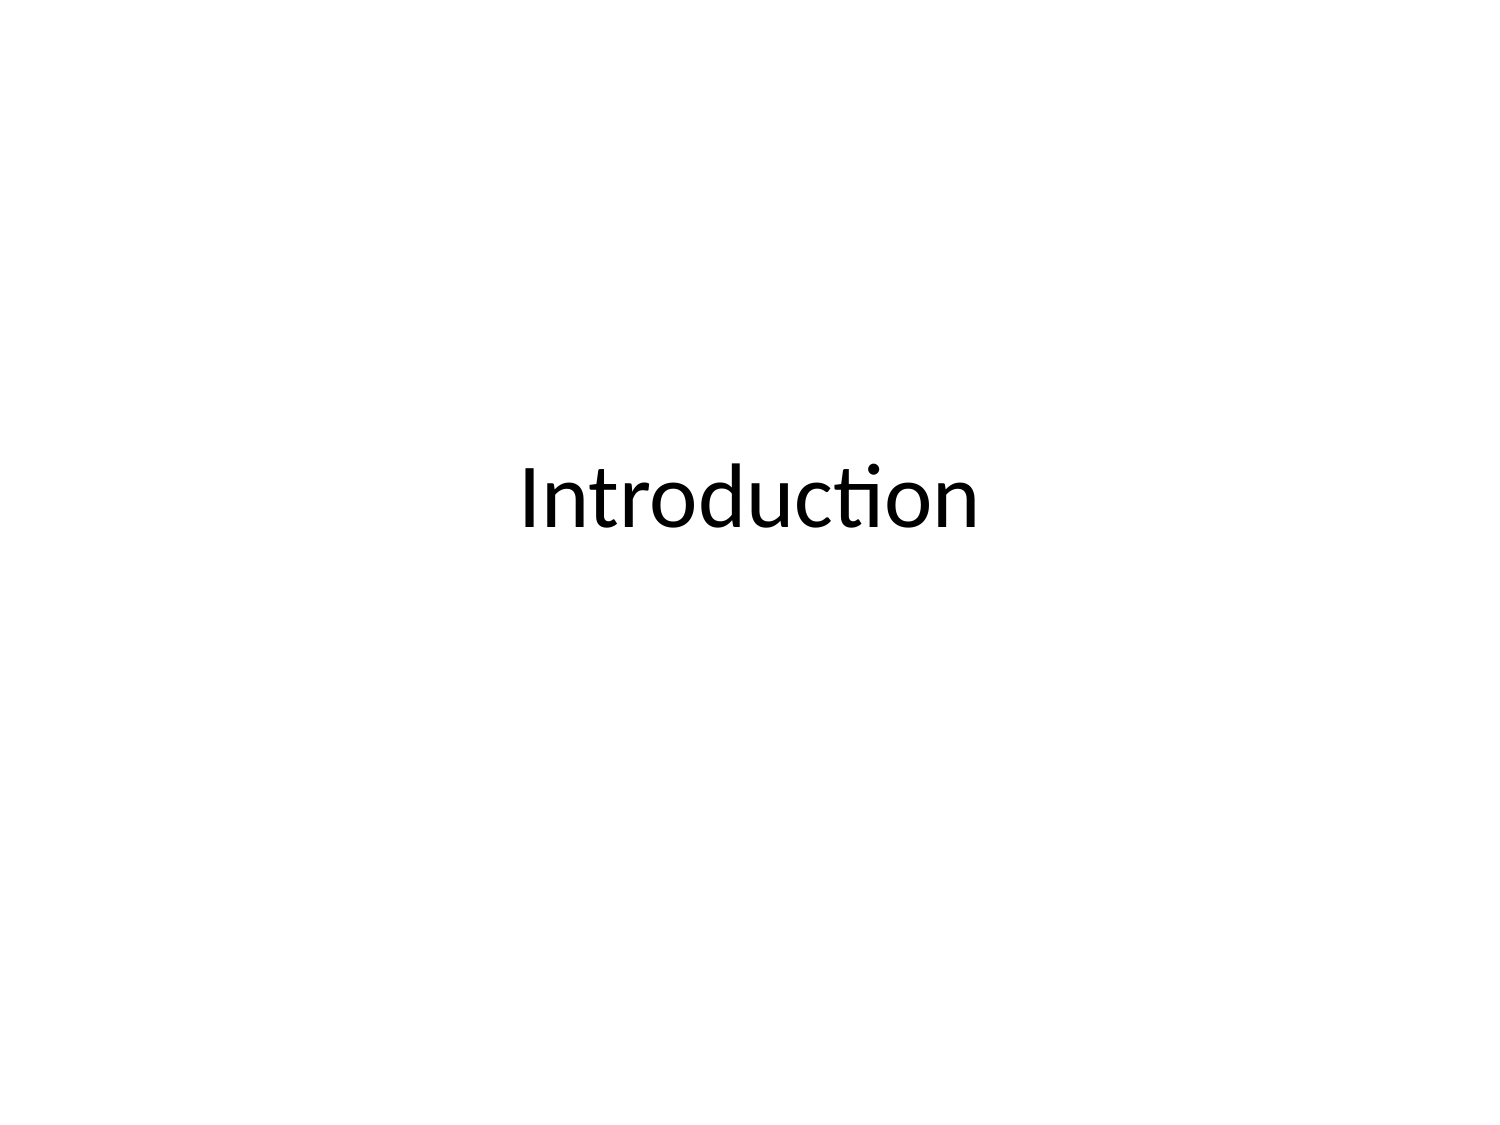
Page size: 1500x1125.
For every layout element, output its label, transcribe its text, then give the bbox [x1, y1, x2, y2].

title Introduction [75, 397, 1425, 585]
